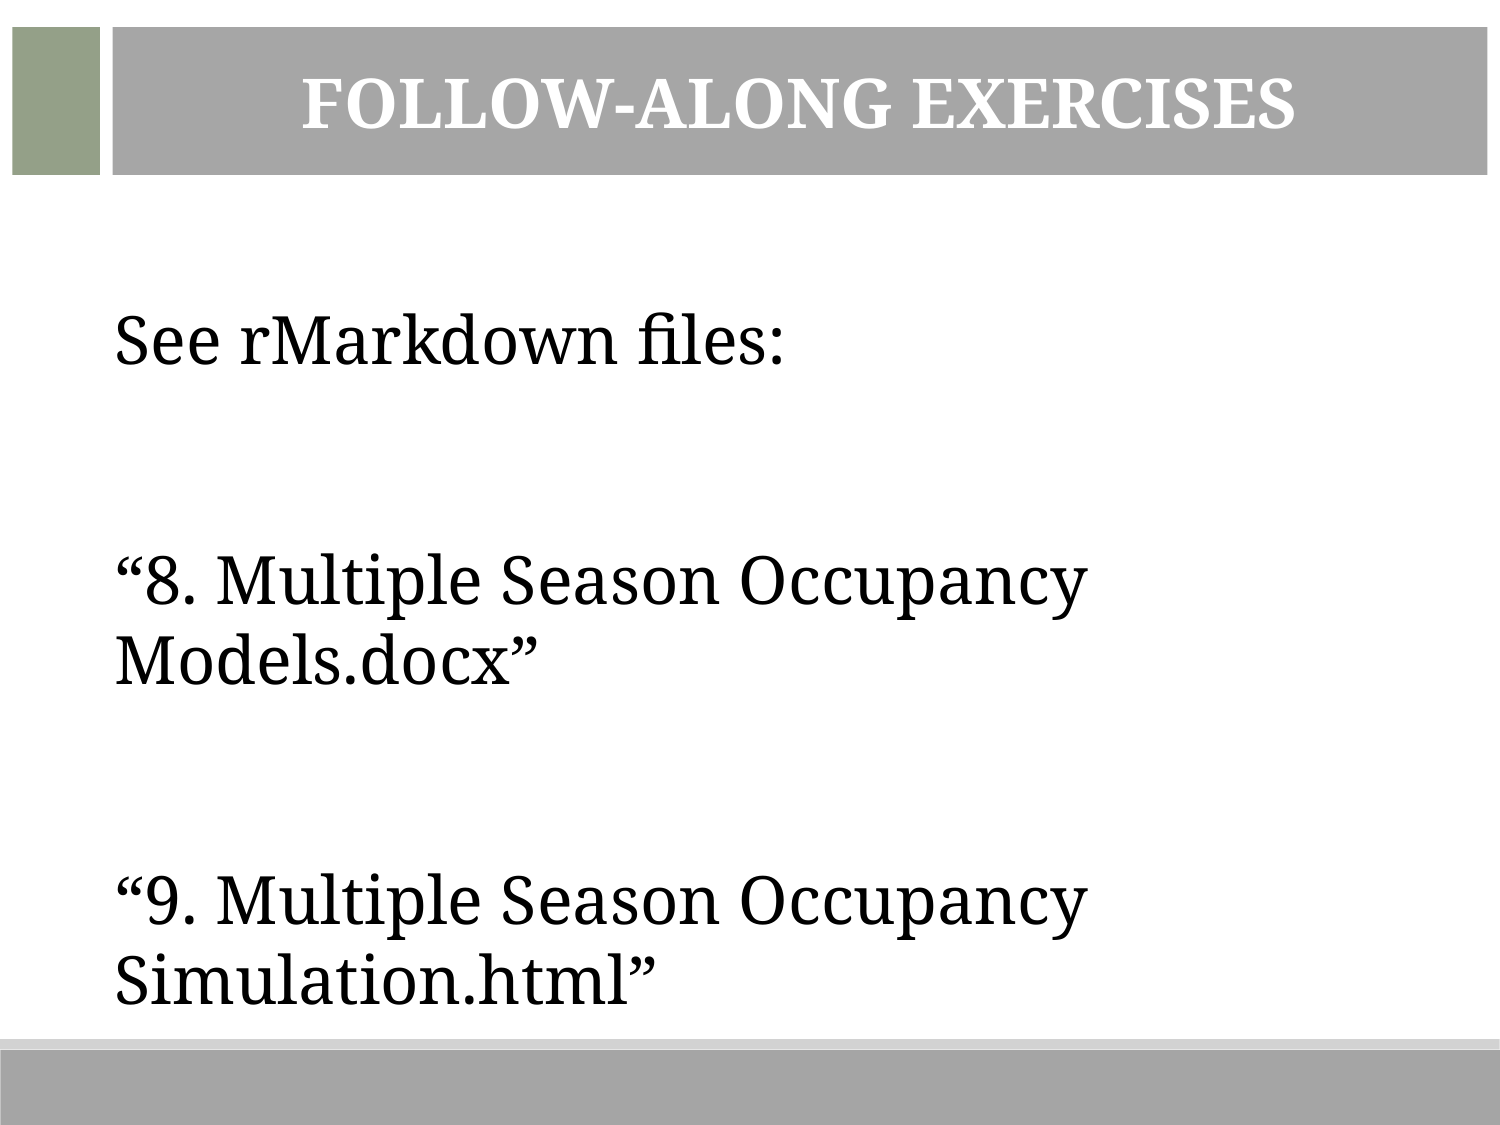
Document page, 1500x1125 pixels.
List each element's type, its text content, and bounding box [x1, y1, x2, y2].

text_box [11, 26, 101, 176]
text_box Follow-along Exercises [111, 26, 1489, 176]
text_box See rMarkdown files: “8. Multiple Season Occupancy Models.docx” “9. Multiple Season Occupancy Simulation.html” [99, 290, 1450, 1106]
